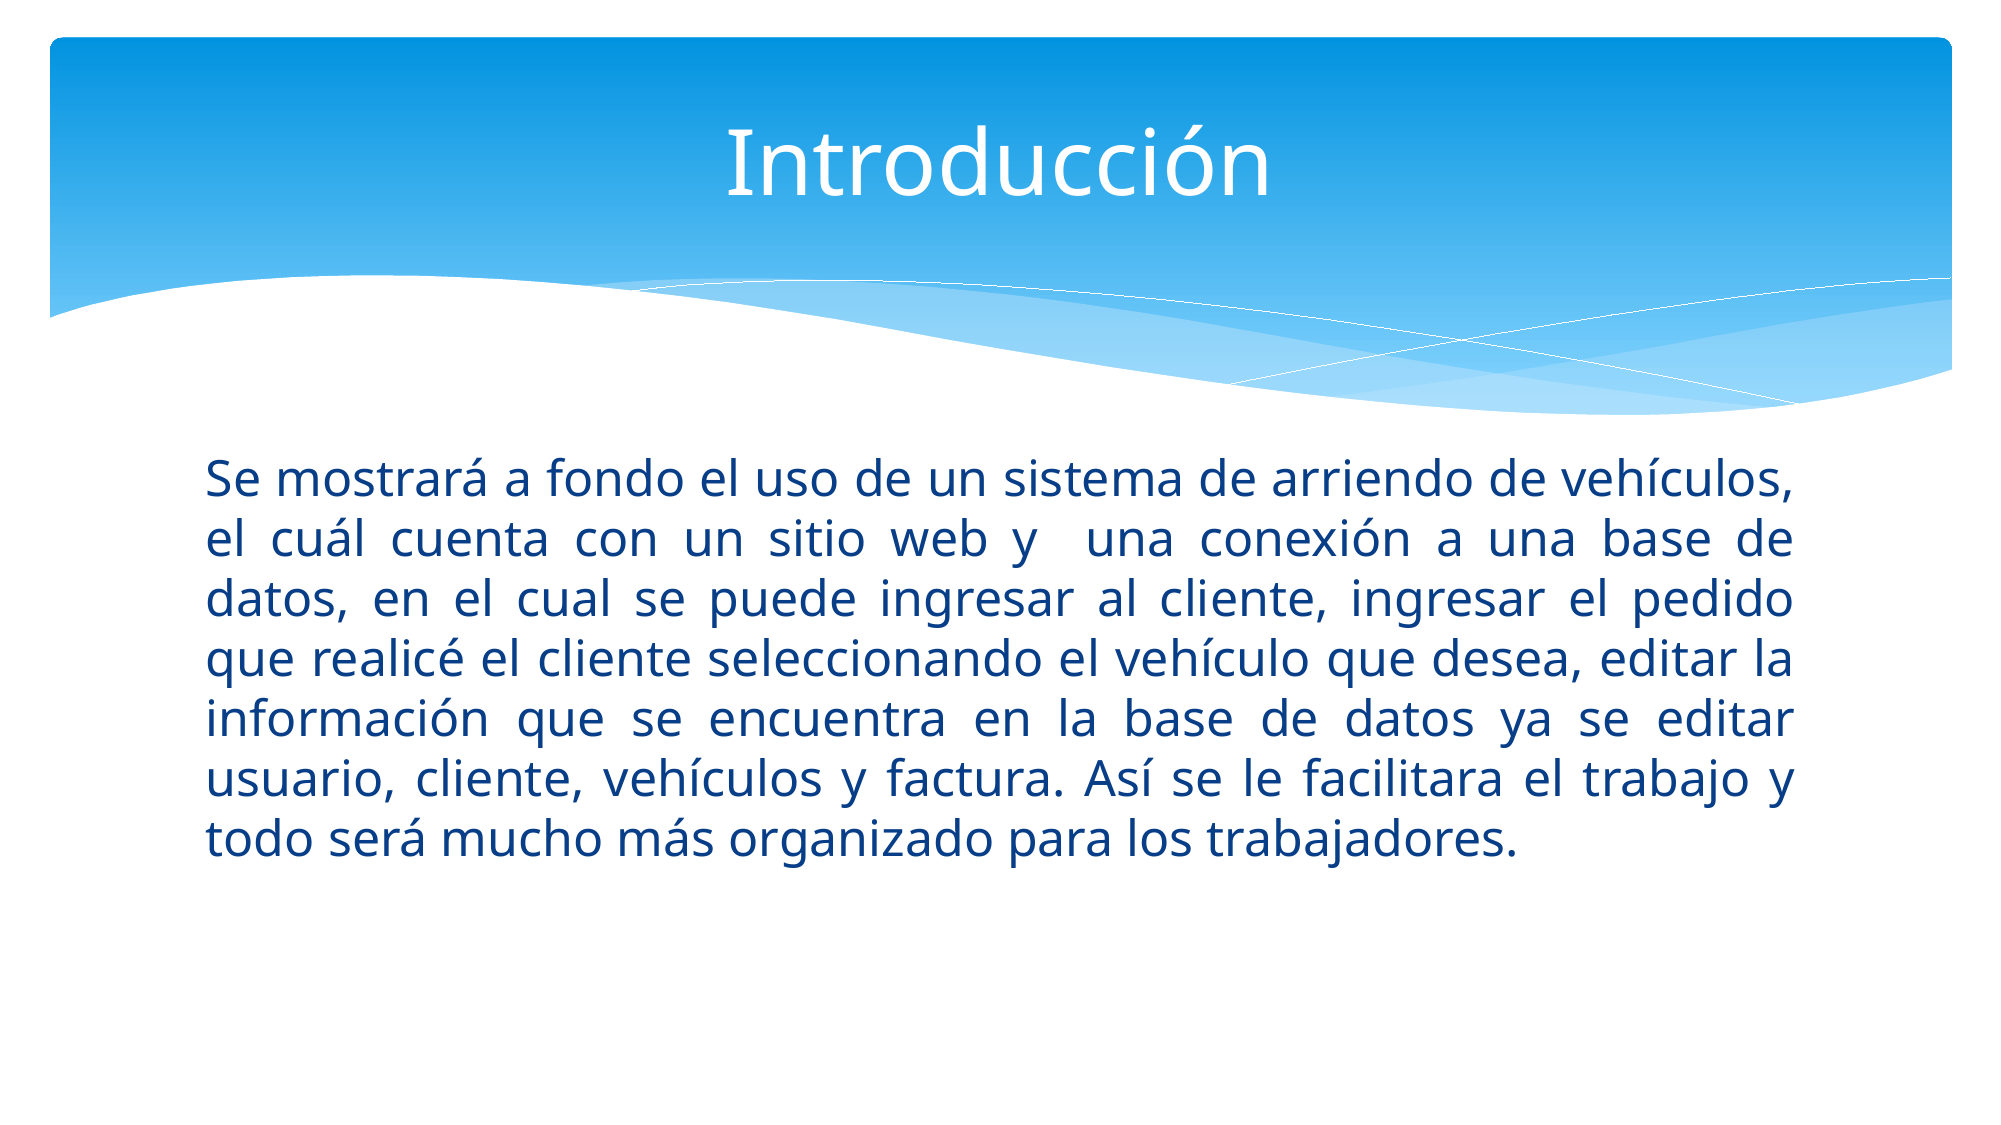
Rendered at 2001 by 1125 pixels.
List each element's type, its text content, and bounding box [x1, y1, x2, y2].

list Se mostrará a fondo el uso de un sistema de arriendo de vehículos, el cuál cuenta con un sitio web y una conexión a una base de datos, en el cual se puede ingresar al cliente, ingresar el pedido que realicé el cliente seleccionando el vehículo que desea, editar la información que se encuentra en la base de datos ya se editar usuario, cliente, vehículos y factura. Así se le facilitara el trabajo y todo será mucho más organizado para los trabajadores. [190, 438, 1812, 1005]
title Introducción [99, 55, 1900, 261]
